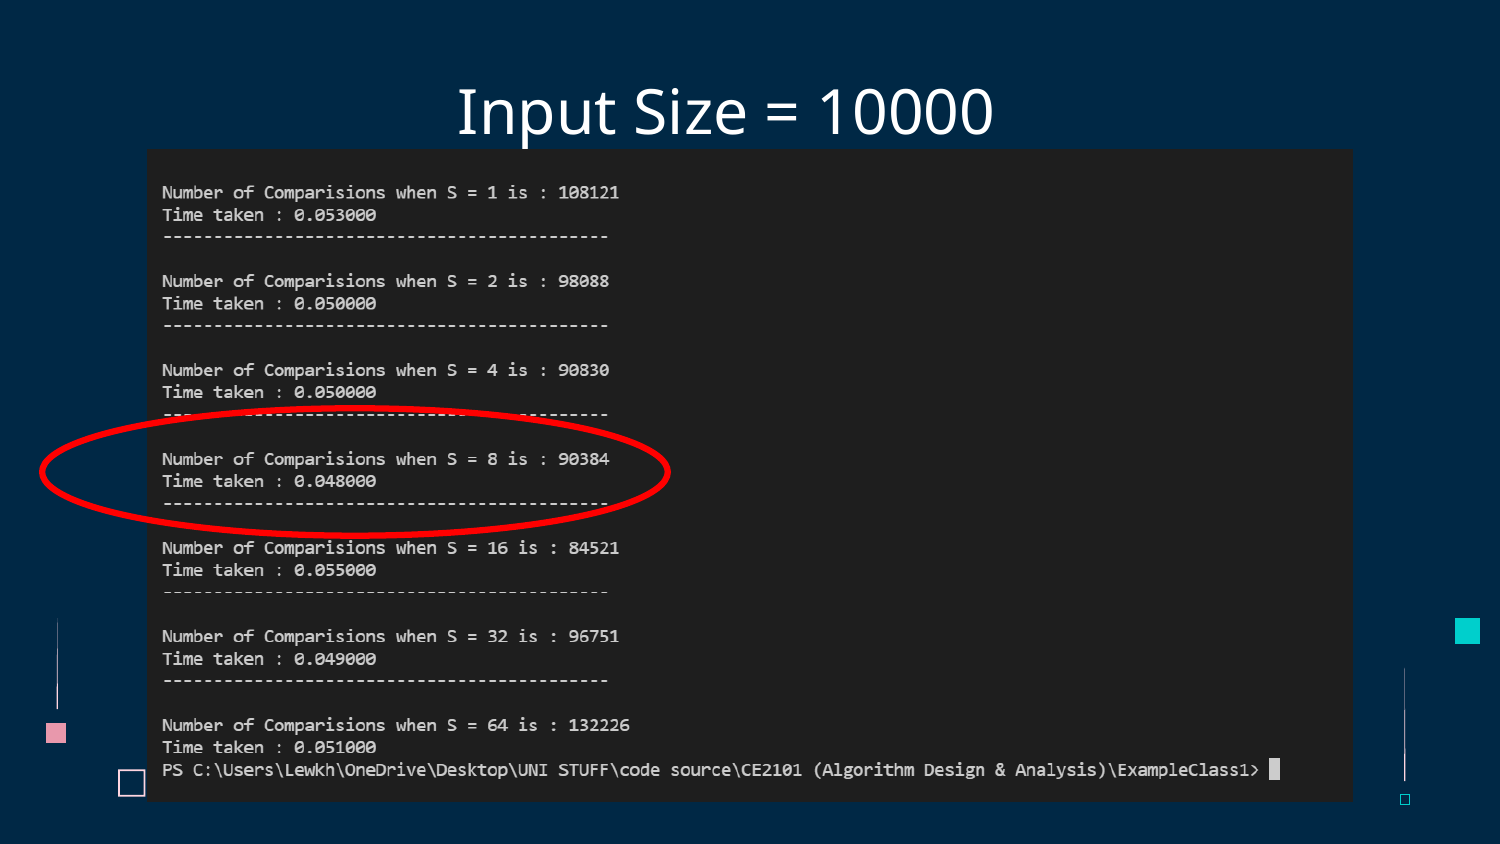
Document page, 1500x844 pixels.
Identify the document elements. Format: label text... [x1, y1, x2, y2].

title Input Size = 10000 [101, 67, 1353, 163]
text_box [42, 425, 141, 519]
picture [146, 149, 1354, 802]
